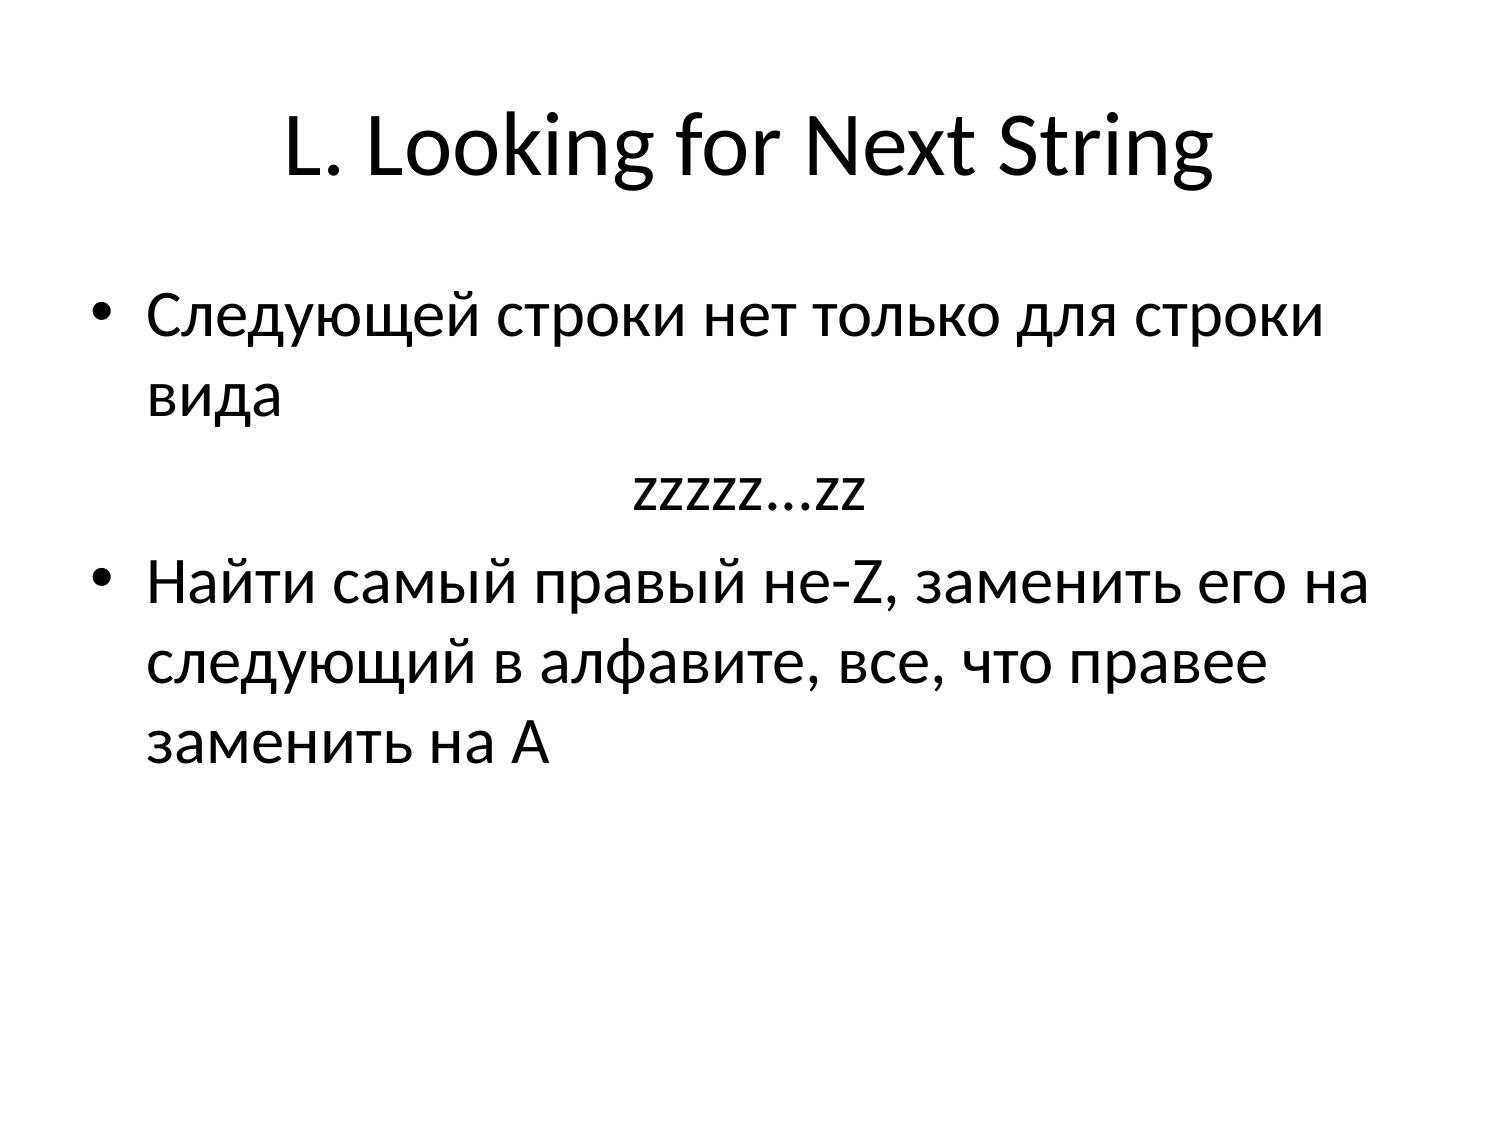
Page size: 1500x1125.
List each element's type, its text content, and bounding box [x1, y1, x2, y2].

title L. Looking for Next String [75, 45, 1425, 233]
list Следующей строки нет только для строки вида zzzzz...zz Найти самый правый не-Z, заменить его на следующий в алфавите, все, что правее заменить на A [75, 262, 1425, 1005]
